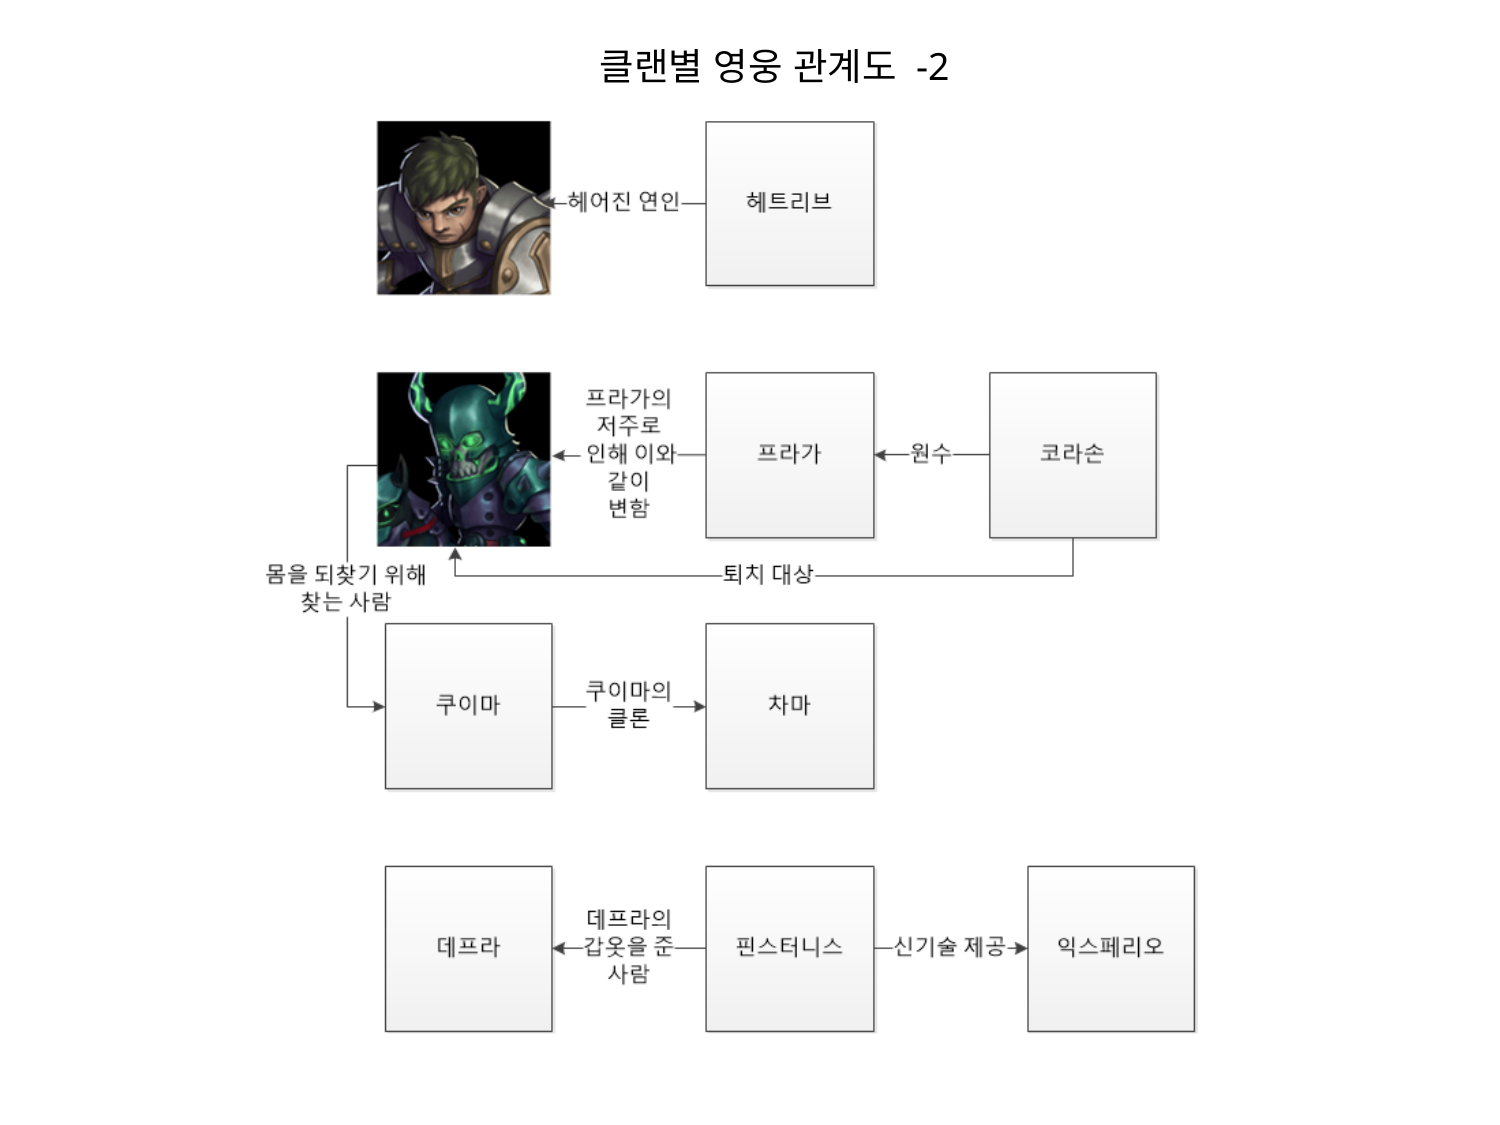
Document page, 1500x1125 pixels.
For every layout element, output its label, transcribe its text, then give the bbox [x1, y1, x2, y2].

text_box 클랜별 영웅 관계도 -2 [584, 36, 965, 96]
picture [265, 120, 1198, 1036]
